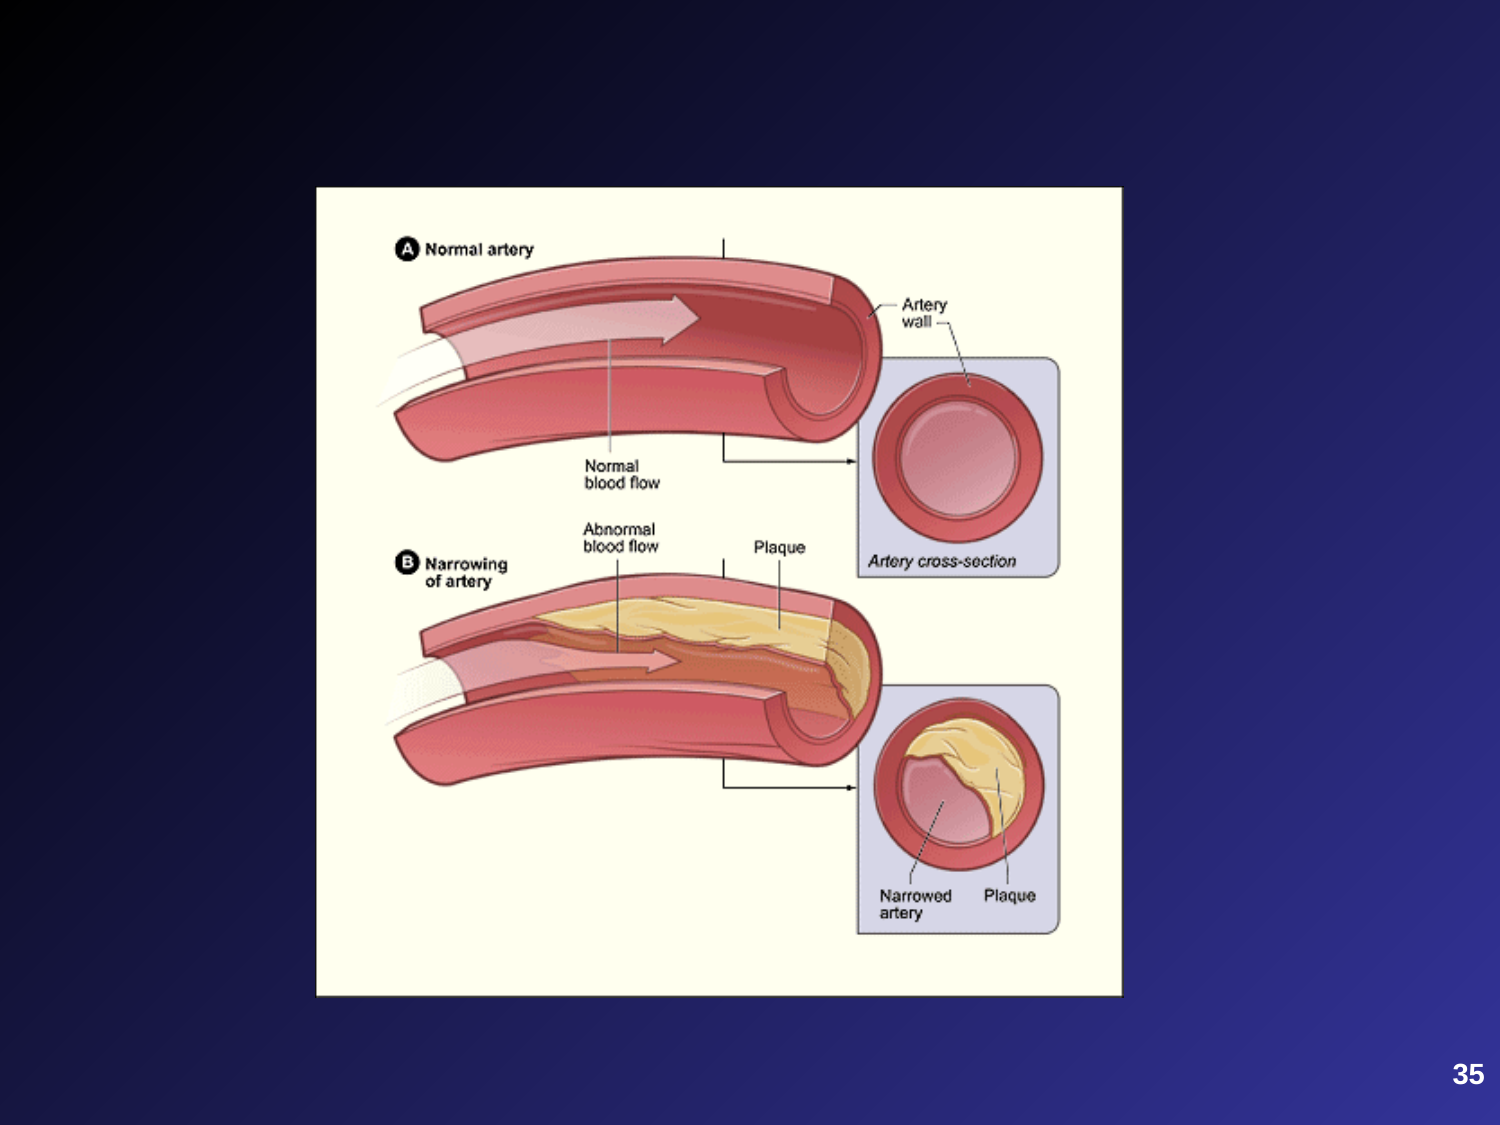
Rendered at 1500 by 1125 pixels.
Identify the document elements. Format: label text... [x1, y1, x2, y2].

slide_number 35 [1149, 1042, 1500, 1103]
picture [314, 185, 1125, 998]
